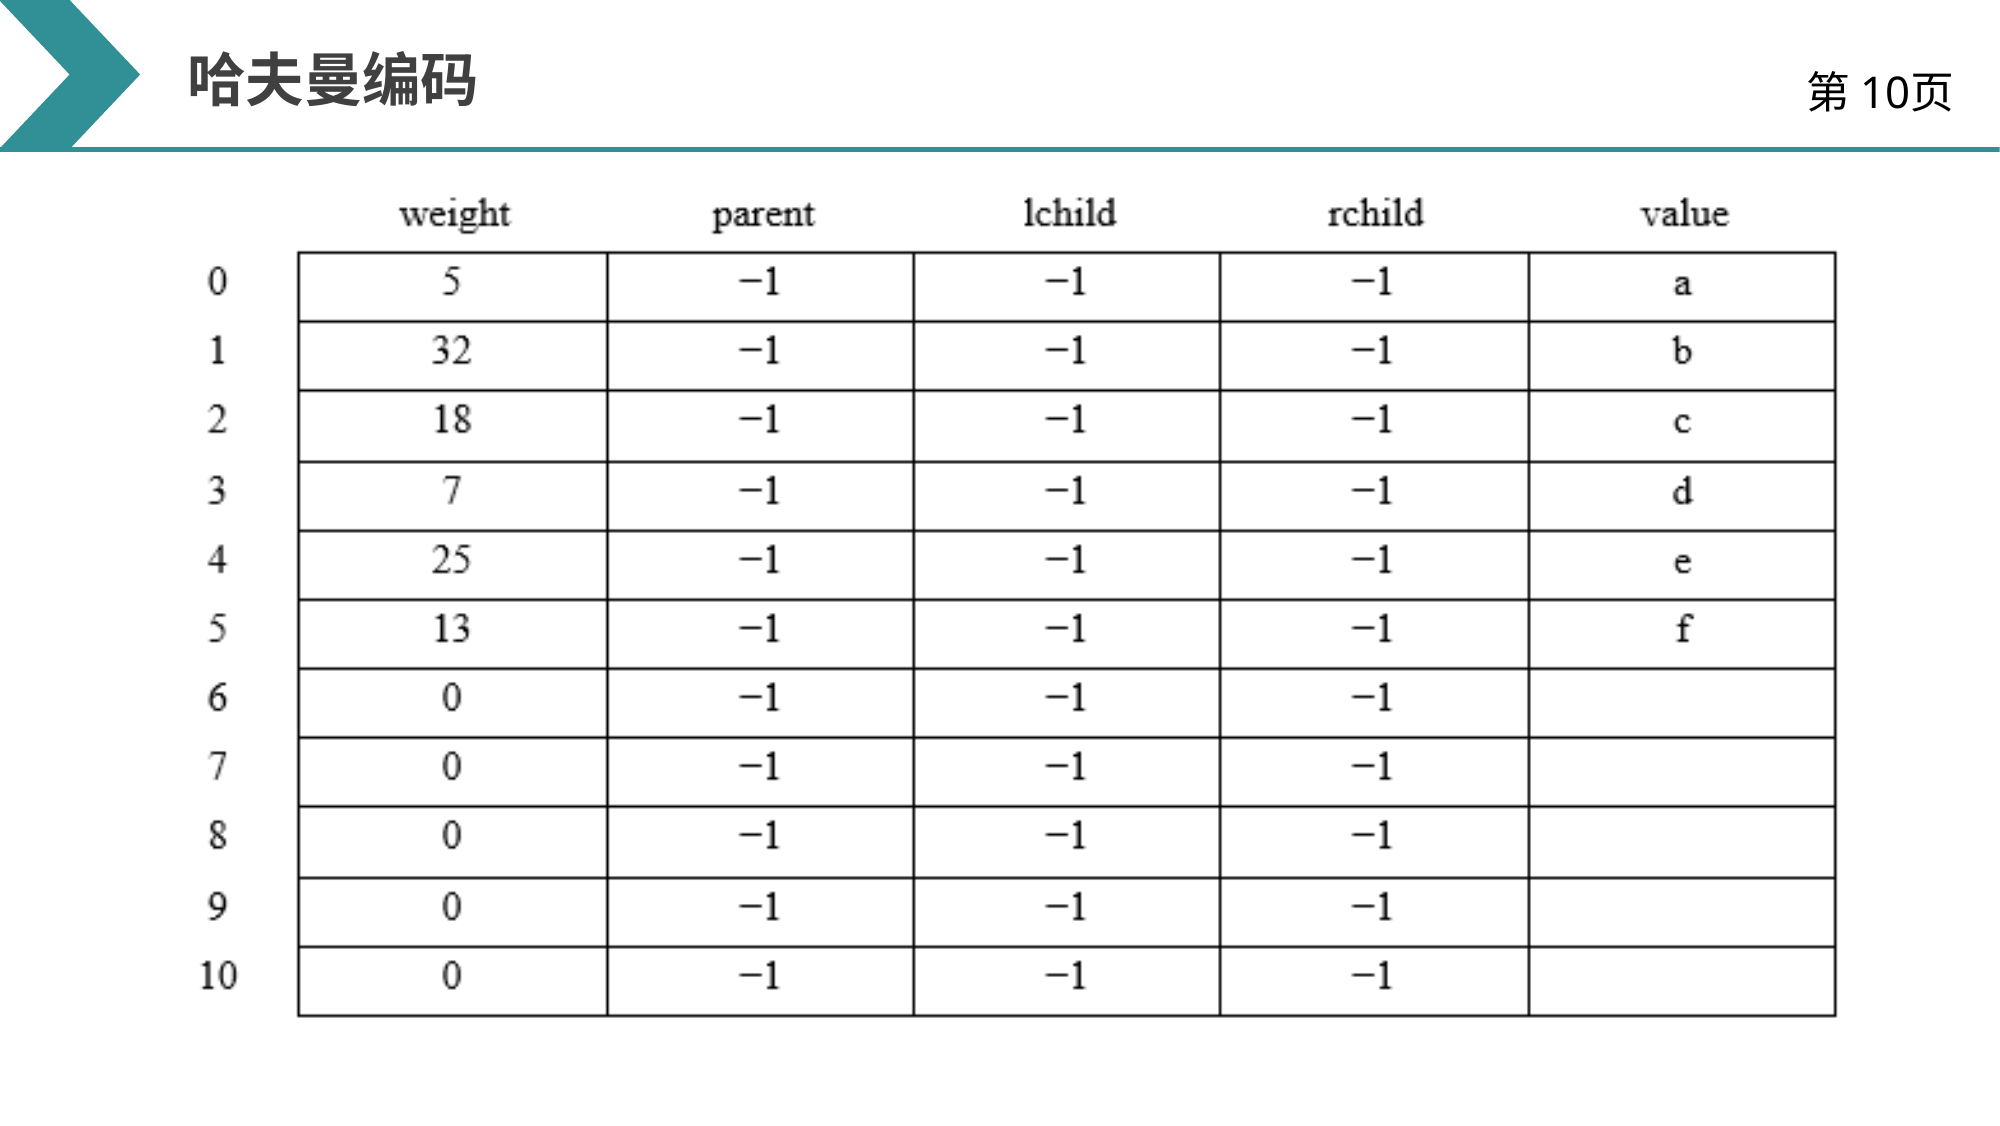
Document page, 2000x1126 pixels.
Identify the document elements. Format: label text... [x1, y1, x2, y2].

picture [196, 196, 1846, 1028]
text_box [0, 0, 142, 148]
text_box 哈夫曼编码 [173, 35, 823, 121]
